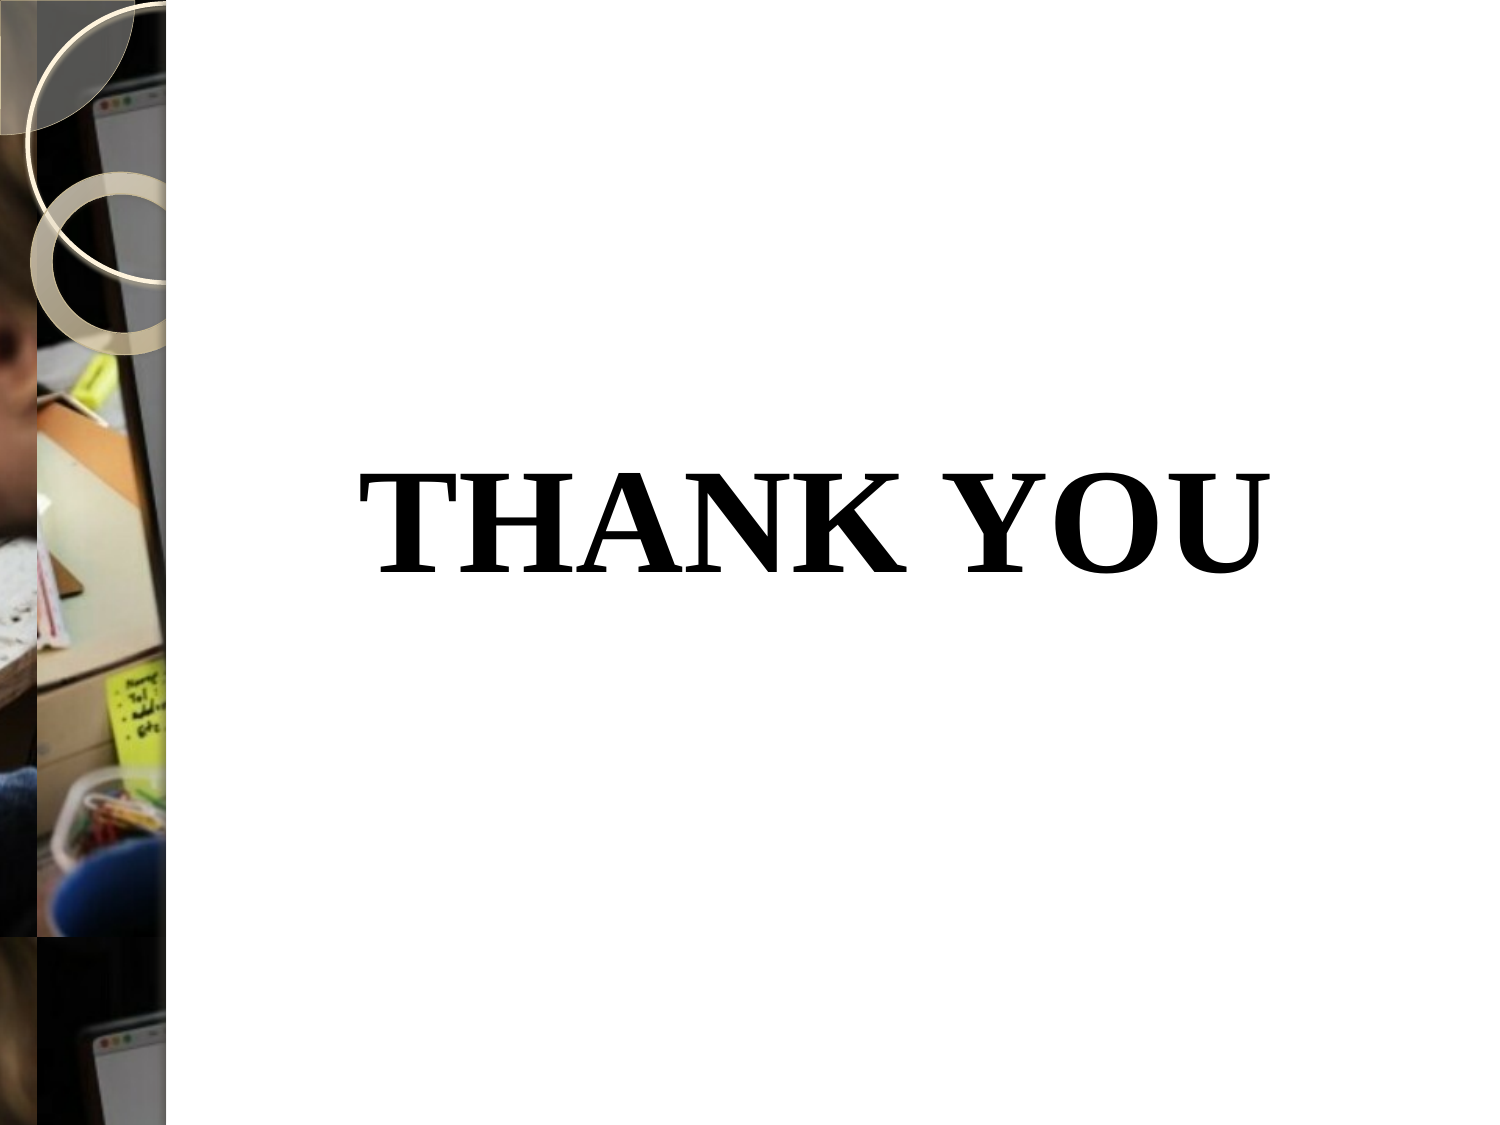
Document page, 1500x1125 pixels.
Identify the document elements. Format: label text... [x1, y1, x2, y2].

picture [62, 195, 160, 280]
picture [32, 13, 160, 207]
picture [53, 241, 160, 332]
picture [136, 0, 164, 4]
list THANK YOU [194, 414, 1425, 693]
picture [0, 134, 166, 1125]
